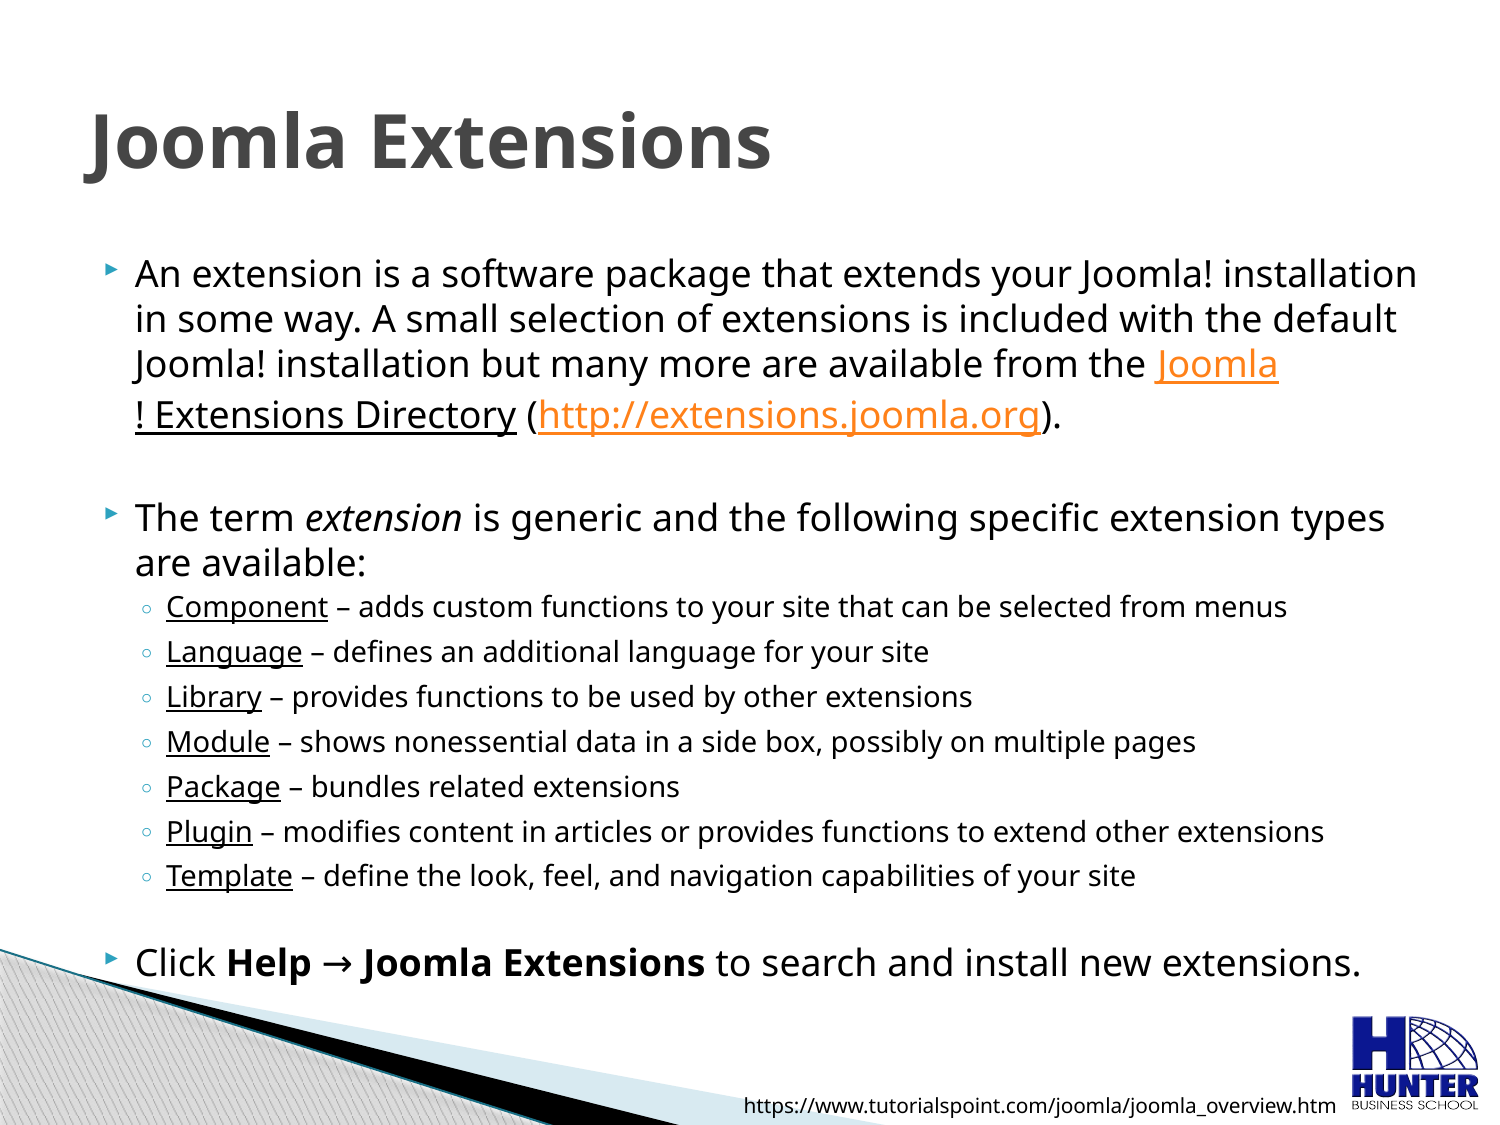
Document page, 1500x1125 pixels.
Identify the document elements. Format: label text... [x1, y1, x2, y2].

list An extension is a software package that extends your Joomla! installation in some way. A small selection of extensions is included with the default Joomla! installation but many more are available from the Joomla! Extensions Directory (http://extensions.joomla.org). The term extension is generic and the following specific extension types are available: Component – adds custom functions to your site that can be selected from menus Language – defines an additional language for your site Library – provides functions to be used by other extensions Module – shows nonessential data in a side box, possibly on multiple pages Package – bundles related extensions Plugin – modifies content in articles or provides functions to extend other extensions Template – define the look, feel, and navigation capabilities of your site Click Help → Joomla Extensions to search and install new extensions. [75, 243, 1466, 947]
title Joomla Extensions [75, 45, 1425, 233]
footer https://www.tutorialspoint.com/joomla/joomla_overview.htm [661, 1038, 1352, 1125]
picture [1352, 1016, 1479, 1111]
